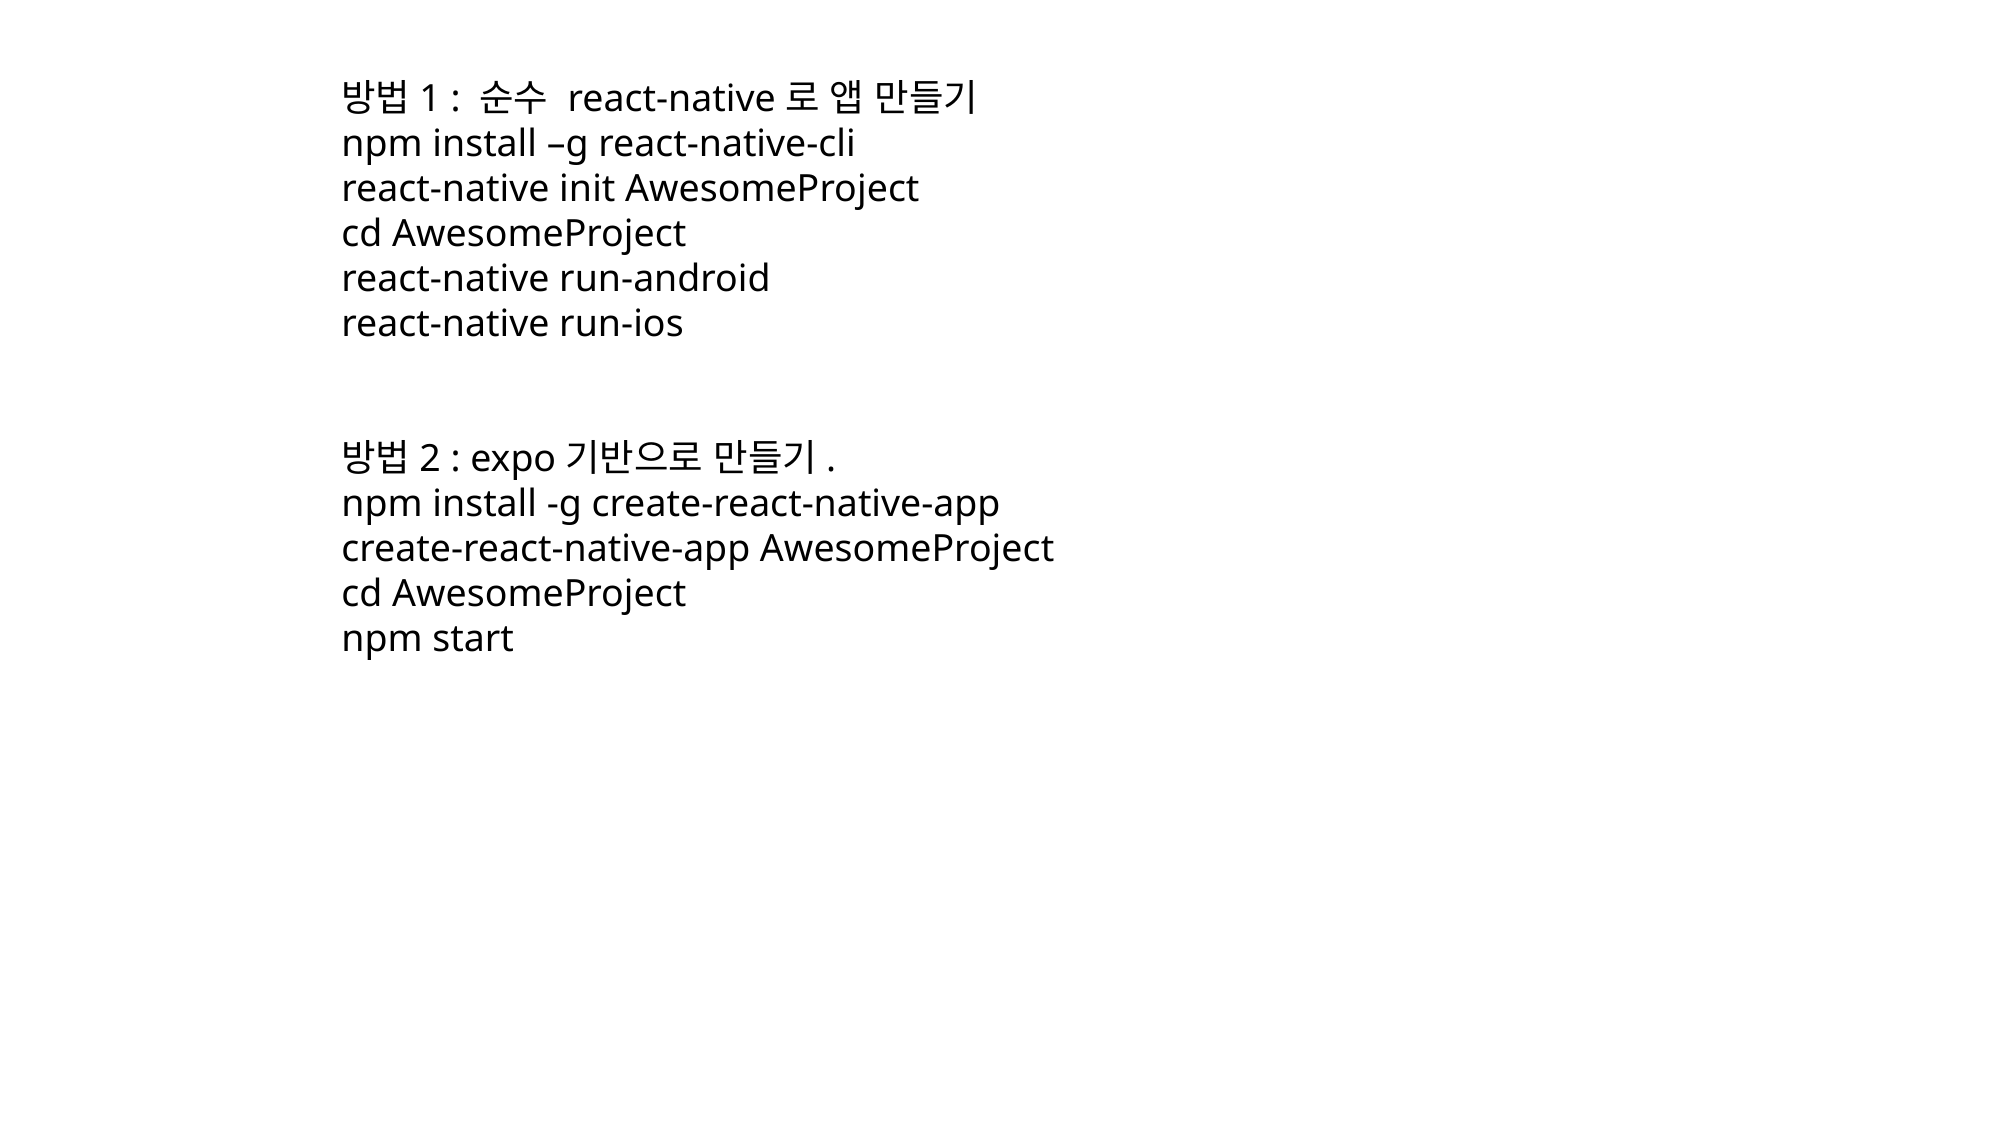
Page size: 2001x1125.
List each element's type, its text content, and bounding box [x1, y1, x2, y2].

text_box 방법1 : 순수 react-native로 앱 만들기 npm install –g react-native-cli react-native init AwesomeProject cd AwesomeProject react-native run-android react-native run-ios 방법2 : expo기반으로 만들기. npm install -g create-react-native-app create-react-native-app AwesomeProject cd AwesomeProject npm start [326, 66, 1520, 667]
